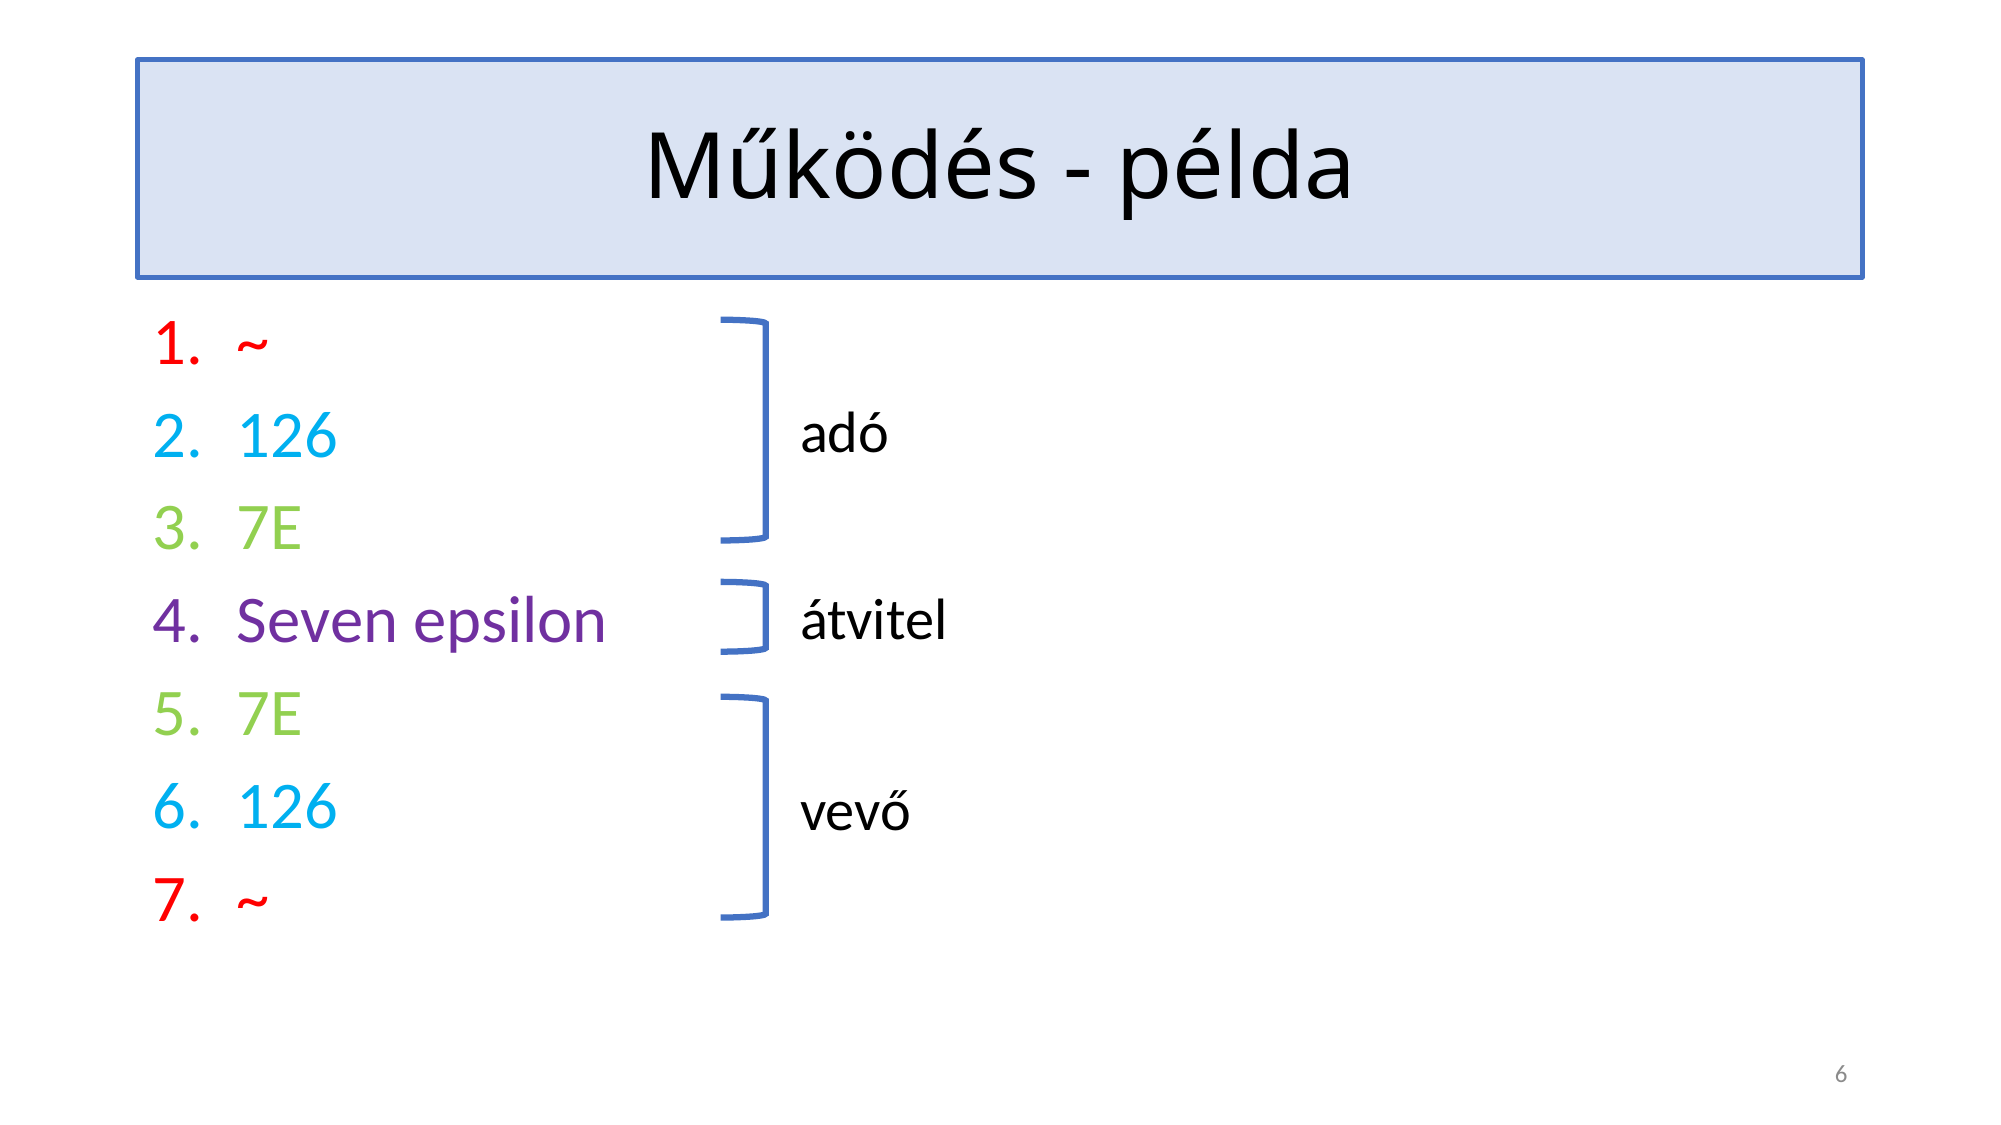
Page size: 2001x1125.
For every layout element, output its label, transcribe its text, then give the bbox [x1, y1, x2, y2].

text_box [720, 319, 767, 542]
text_box adó [785, 387, 1012, 472]
list ~ 126 7E Seven epsilon 7E 126 ~ [137, 299, 1863, 1014]
text_box vevő [785, 764, 1012, 850]
slide_number 6 [1412, 1042, 1863, 1103]
text_box átvitel [785, 573, 1012, 659]
text_box [720, 581, 767, 653]
text_box [720, 696, 767, 919]
text_box Működés - példa [137, 59, 1863, 278]
